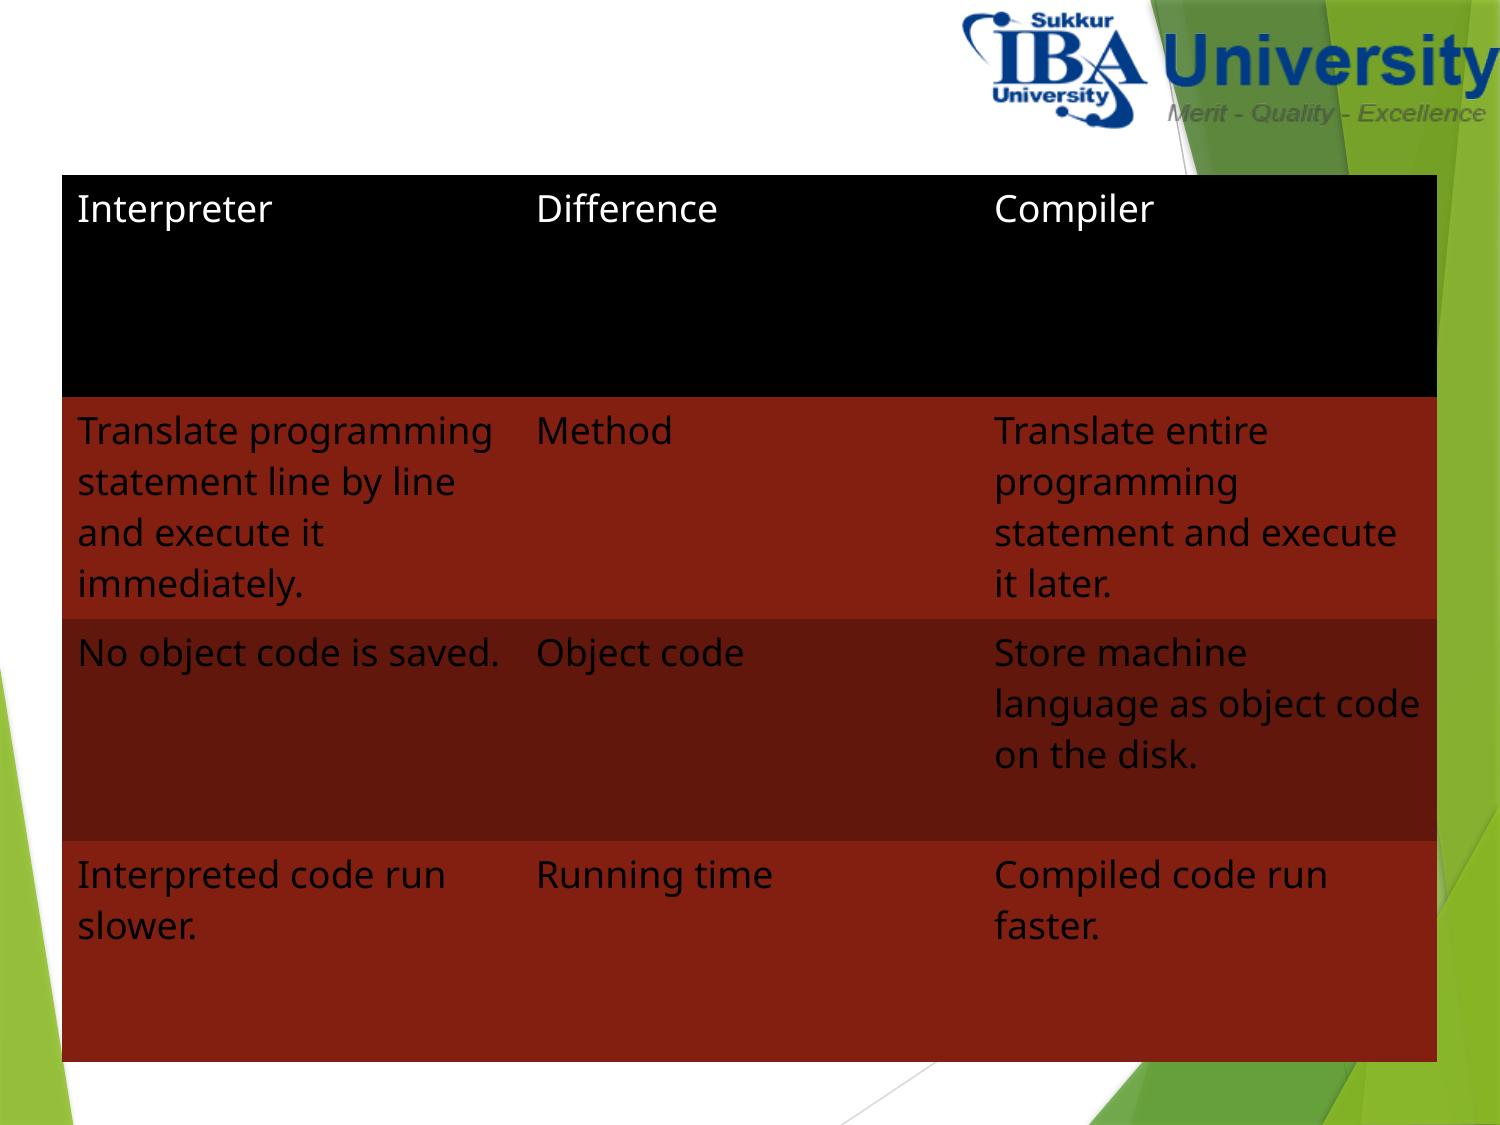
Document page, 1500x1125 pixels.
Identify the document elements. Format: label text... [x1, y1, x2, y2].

table_cell Running time [521, 841, 979, 1062]
table_header Compiler [979, 175, 1437, 397]
table_cell Translate programming statement line by line and execute it immediately. [62, 397, 521, 619]
table_cell Compiled code run faster. [979, 841, 1437, 1062]
table_cell No object code is saved. [62, 619, 521, 841]
table_cell Translate entire programming statement and execute it later. [979, 397, 1437, 619]
table_cell Object code [521, 619, 979, 841]
table_header Difference [521, 175, 979, 397]
table_cell Interpreted code run slower. [62, 841, 521, 1062]
picture [956, 7, 1500, 134]
table_cell Store machine language as object code on the disk. [979, 619, 1437, 841]
table_cell Method [521, 397, 979, 619]
table_header Interpreter [62, 175, 521, 397]
